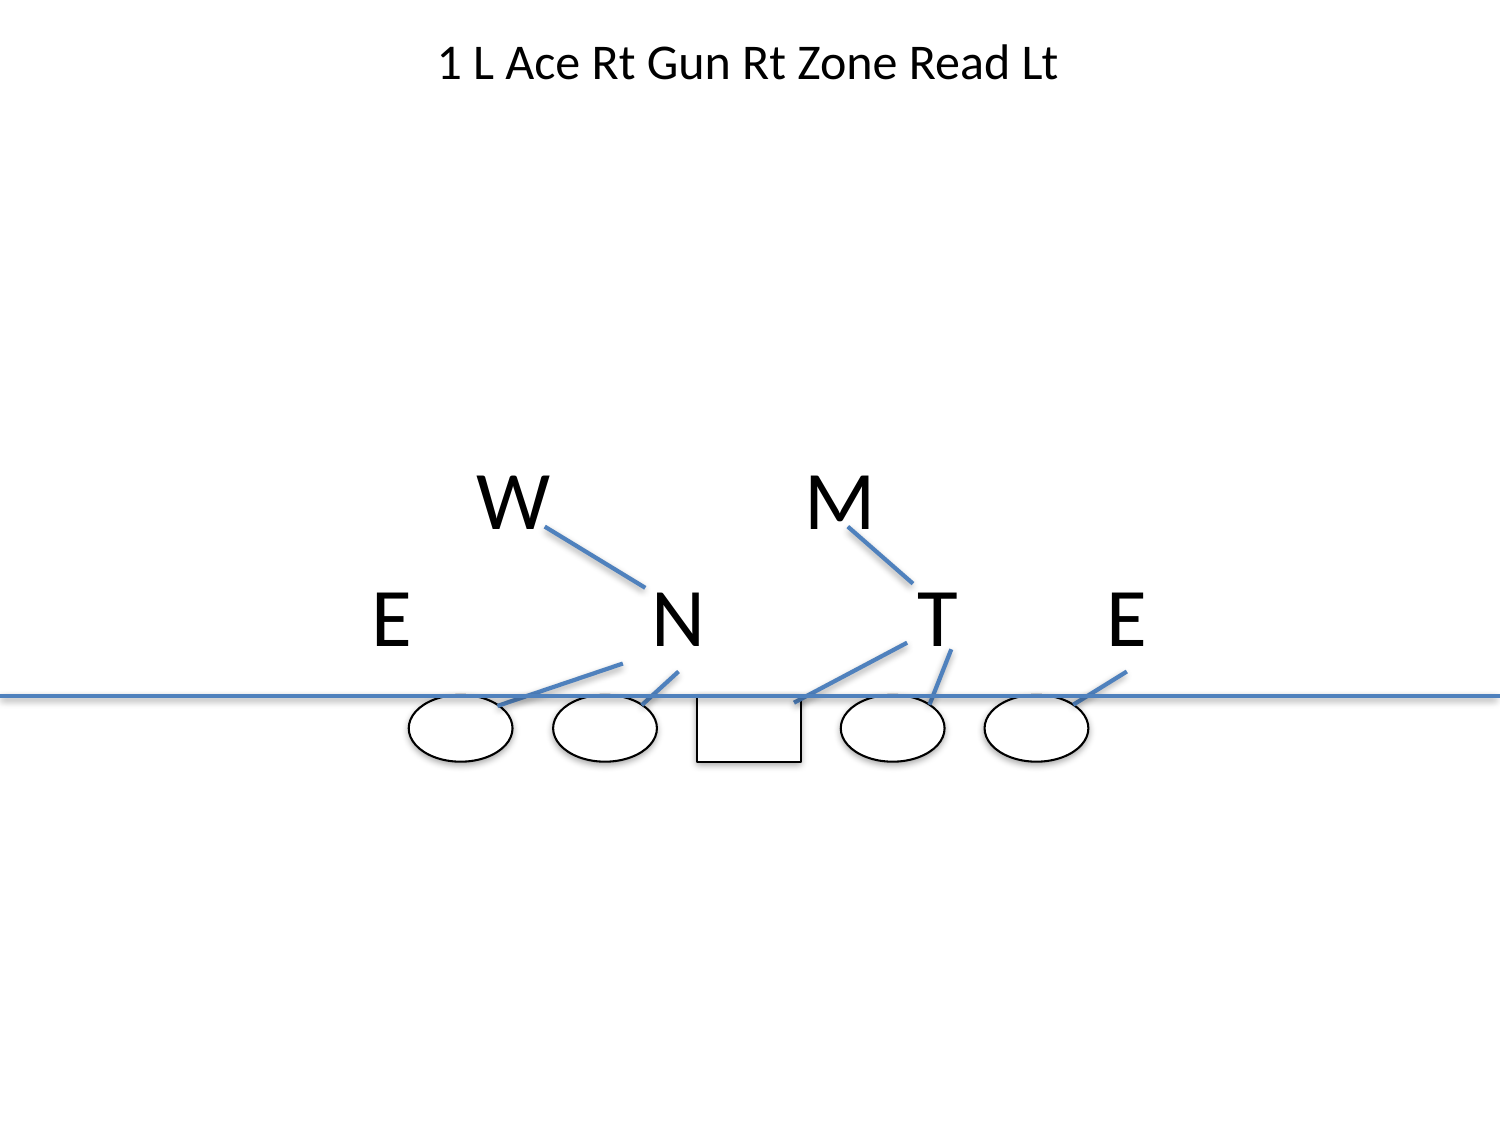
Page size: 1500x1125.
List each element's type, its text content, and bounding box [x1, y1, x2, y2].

text_box E [1091, 555, 1163, 671]
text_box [641, 671, 679, 695]
text_box [840, 707, 946, 763]
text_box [847, 526, 914, 584]
text_box T [903, 555, 974, 671]
text_box [552, 707, 658, 763]
text_box [983, 707, 1090, 763]
text_box [407, 707, 514, 763]
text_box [793, 642, 908, 695]
text_box M [789, 438, 891, 554]
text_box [1073, 671, 1128, 695]
text_box E [356, 555, 428, 671]
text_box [544, 526, 646, 589]
text_box 1 L Ace Rt Gun Rt Zone Read Lt [421, 21, 1074, 97]
text_box [696, 707, 801, 762]
text_box W [461, 438, 566, 554]
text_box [929, 648, 952, 695]
text_box N [636, 555, 721, 671]
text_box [497, 663, 624, 695]
